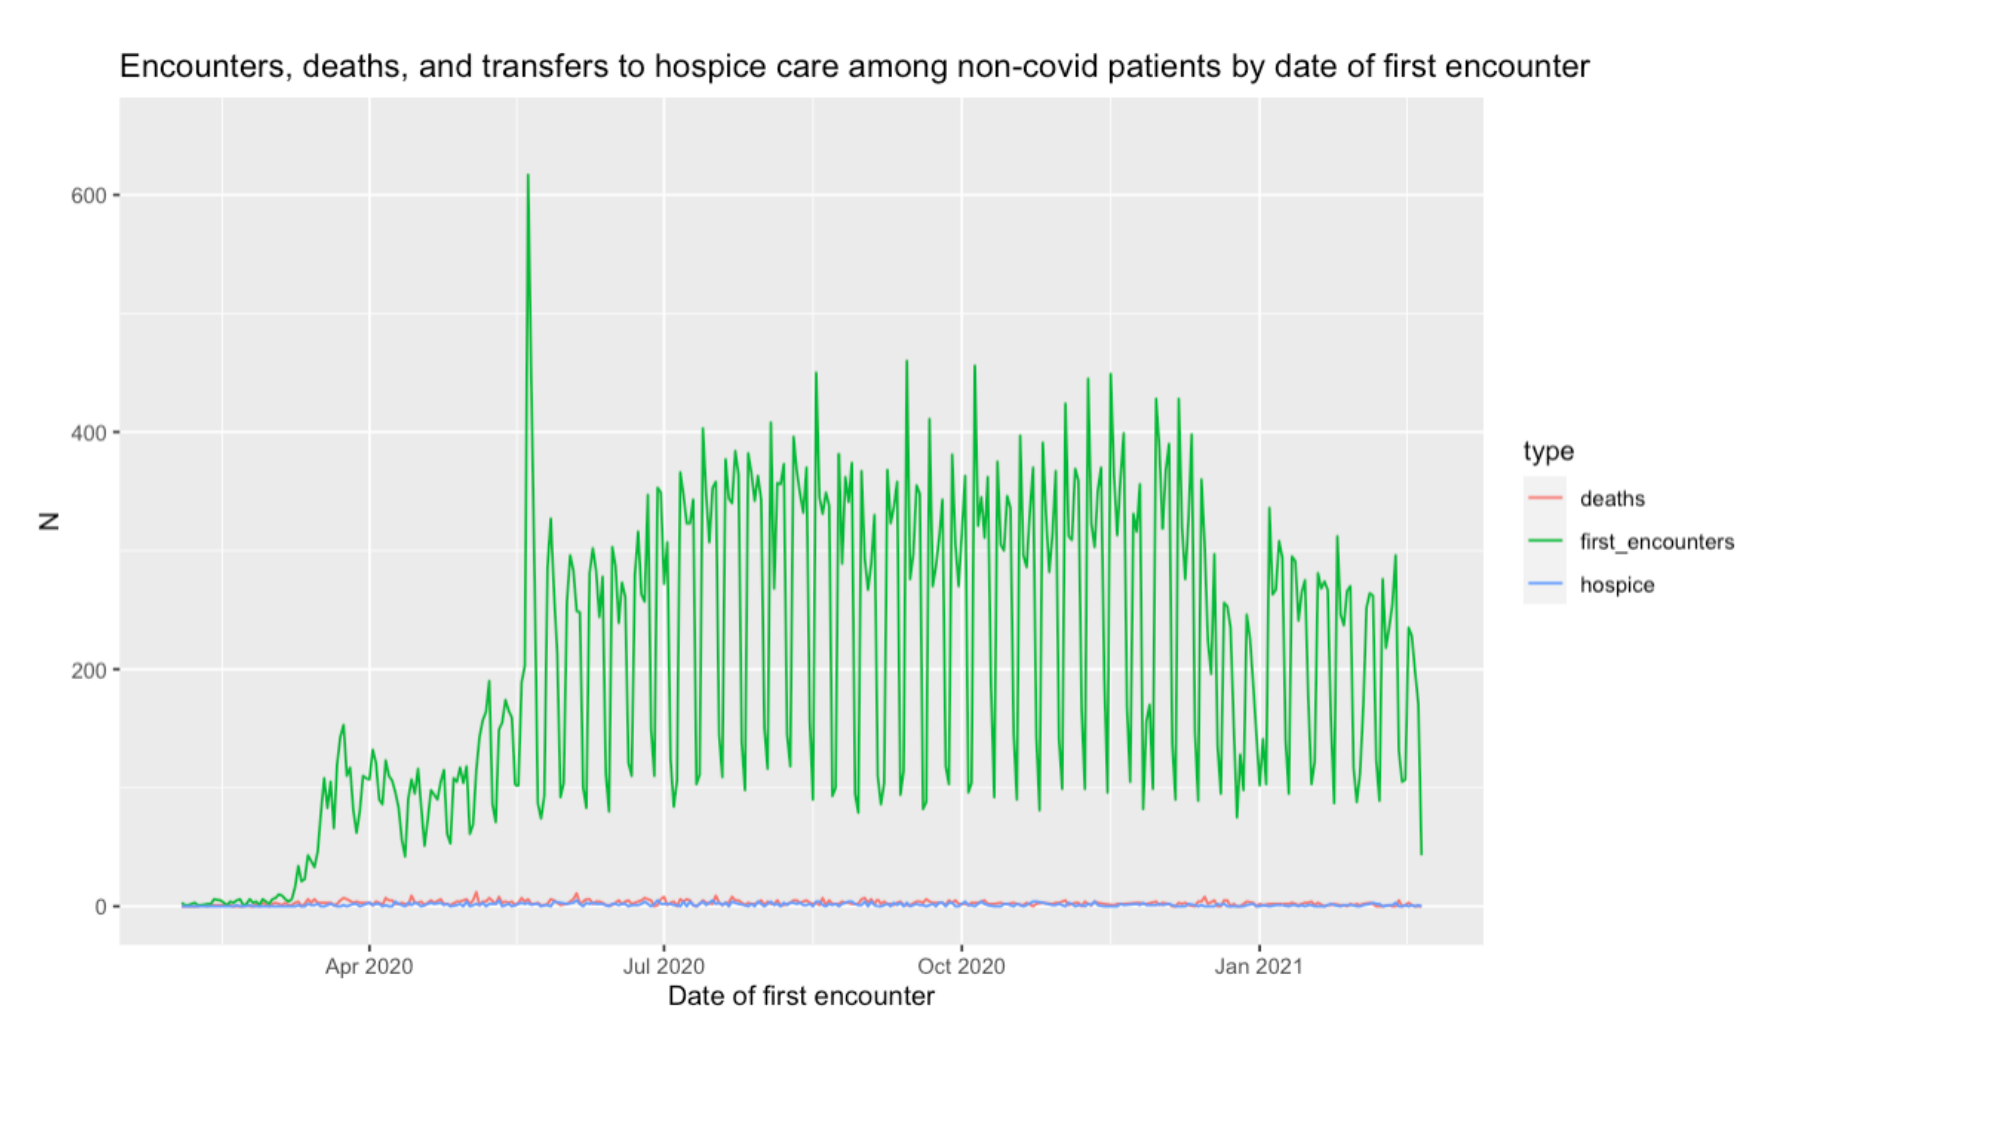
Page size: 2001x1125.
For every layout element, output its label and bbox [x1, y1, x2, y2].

picture [29, 43, 1761, 1020]
